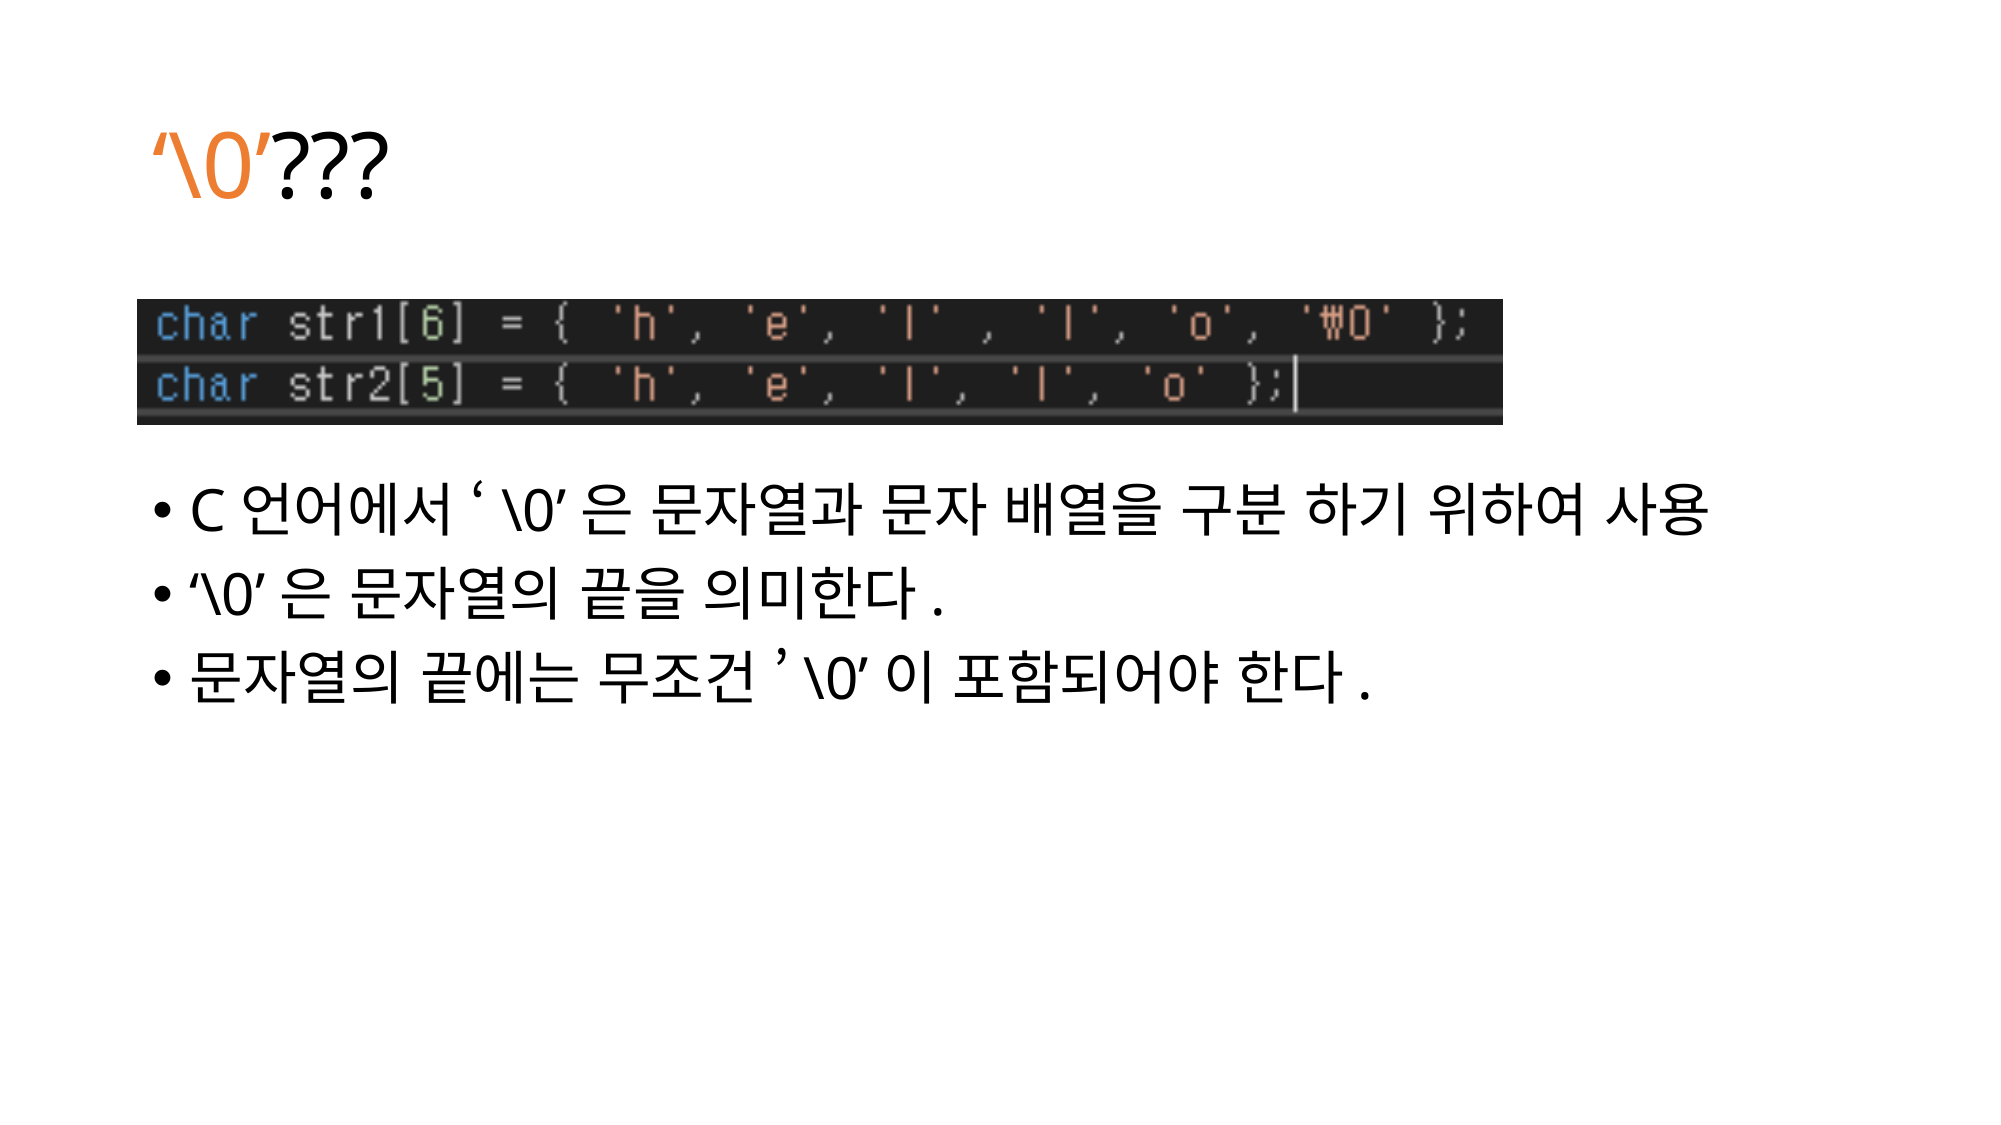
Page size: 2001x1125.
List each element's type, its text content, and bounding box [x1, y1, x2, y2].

picture [137, 299, 1503, 425]
title ‘\0’??? [137, 59, 1863, 278]
list C언어에서 ‘\0’은 문자열과 문자 배열을 구분 하기 위하여 사용 ‘\0’은 문자열의 끝을 의미한다. 문자열의 끝에는 무조건 ’\0’이 포함되어야 한다. [137, 299, 1863, 1014]
